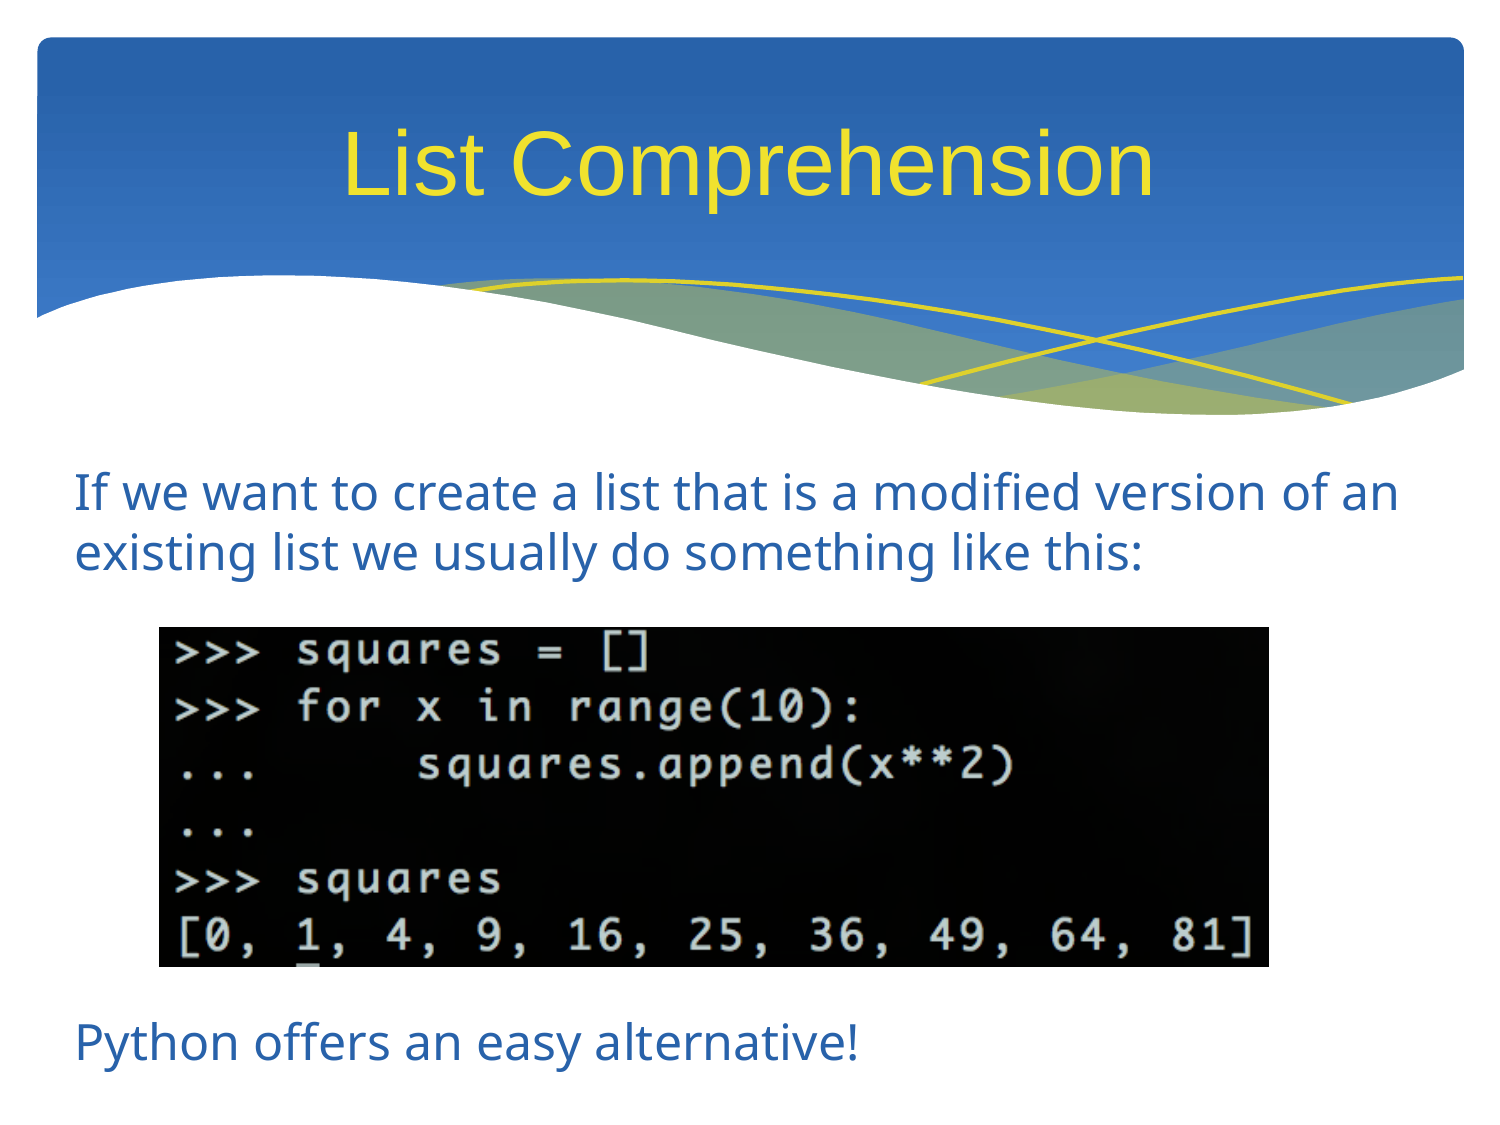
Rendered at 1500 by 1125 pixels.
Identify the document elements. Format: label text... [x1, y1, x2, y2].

picture [158, 627, 1269, 967]
list If we want to create a list that is a modified version of an existing list we usually do something like this: Python offers an easy alternative! [59, 453, 1451, 1125]
title List Comprehension [75, 55, 1425, 261]
